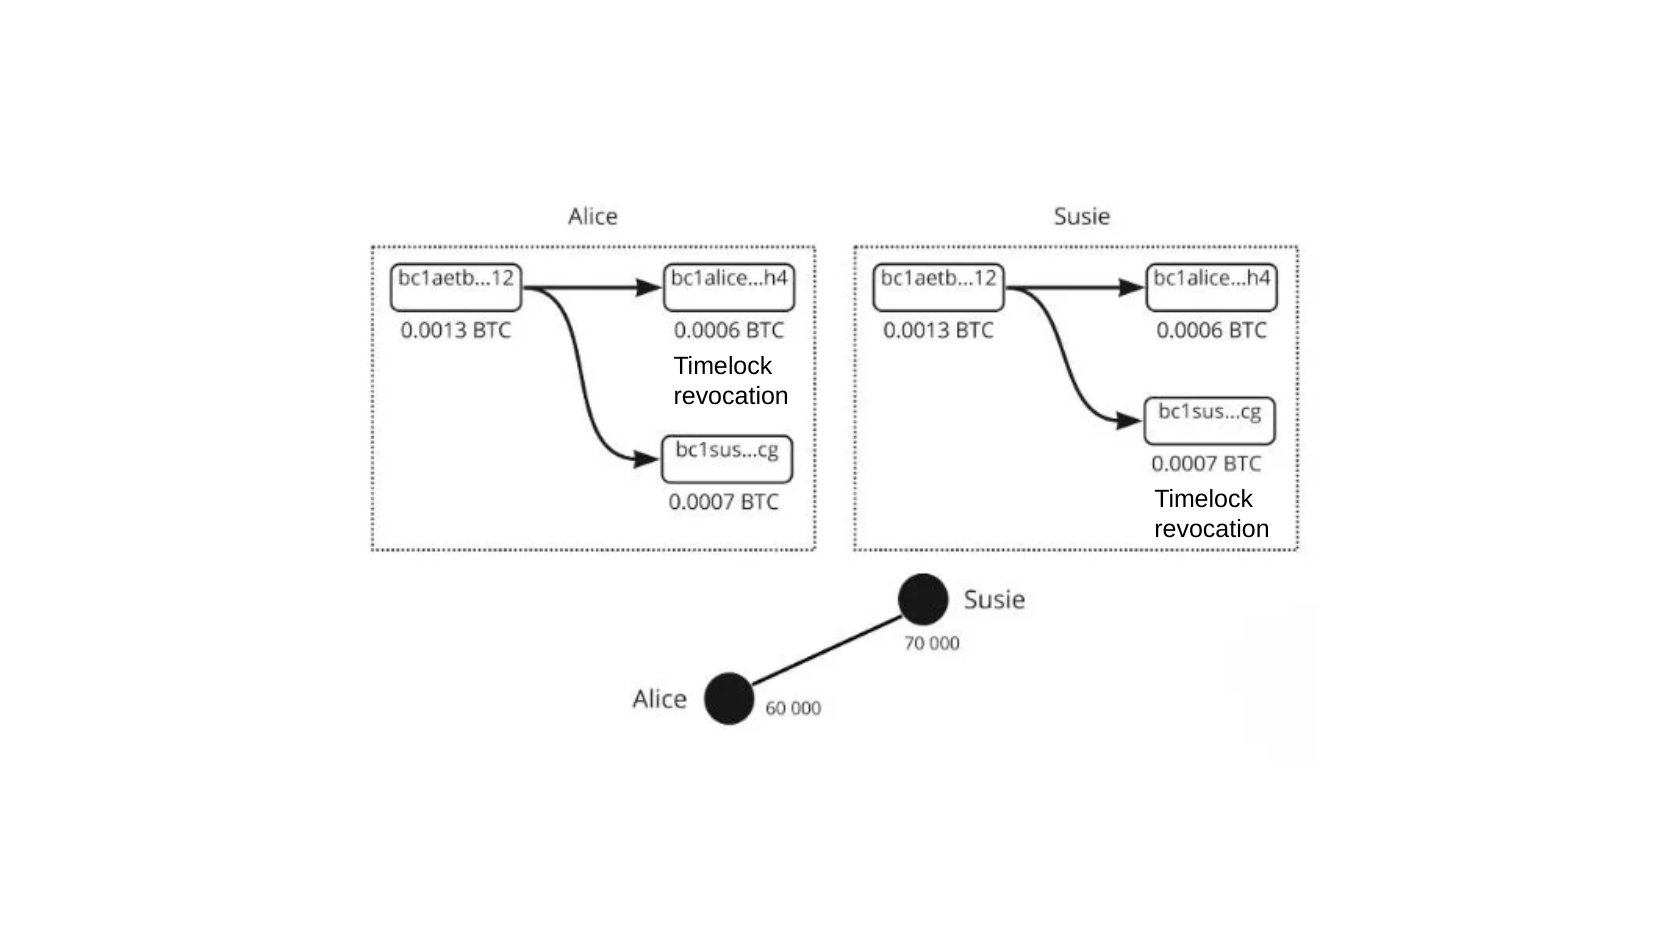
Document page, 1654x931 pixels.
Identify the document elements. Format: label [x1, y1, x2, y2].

picture [318, 167, 1336, 763]
